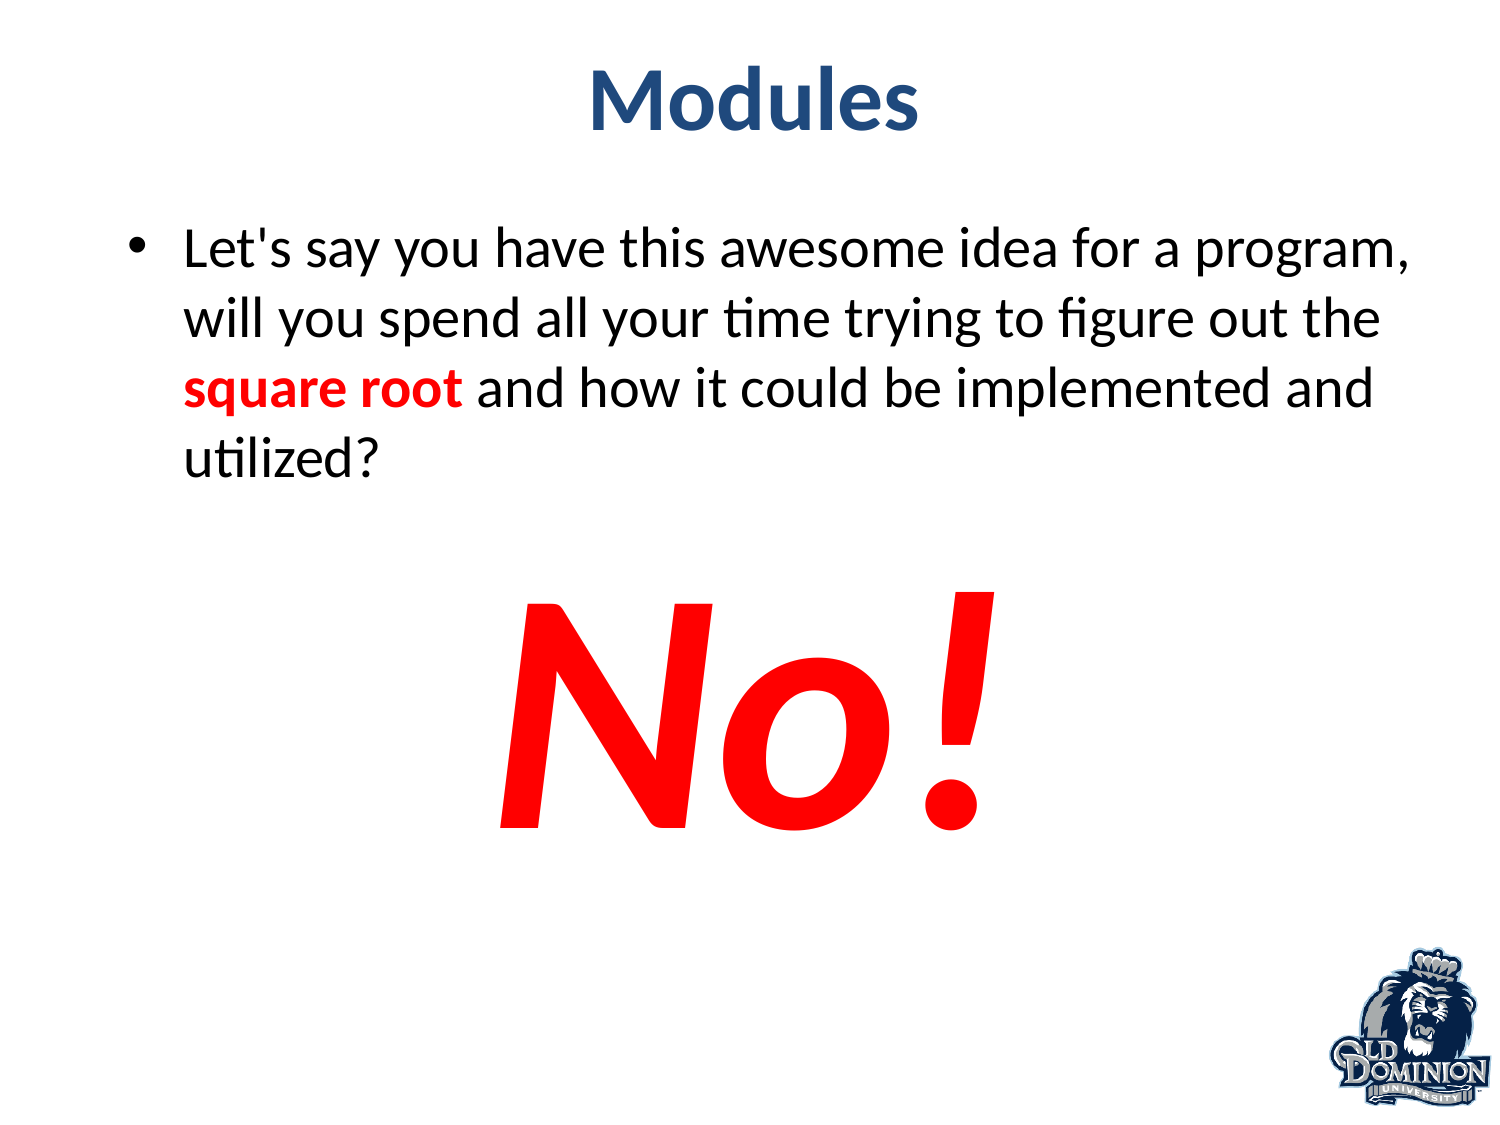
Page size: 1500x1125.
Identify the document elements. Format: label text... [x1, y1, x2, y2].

picture [1319, 937, 1493, 1125]
title Modules [75, 12, 1434, 175]
text_box Let's say you have this awesome idea for a program, will you spend all your time trying to figure out the square root and how it could be implemented and utilized? [112, 202, 1463, 500]
text_box No! [474, 474, 1113, 910]
